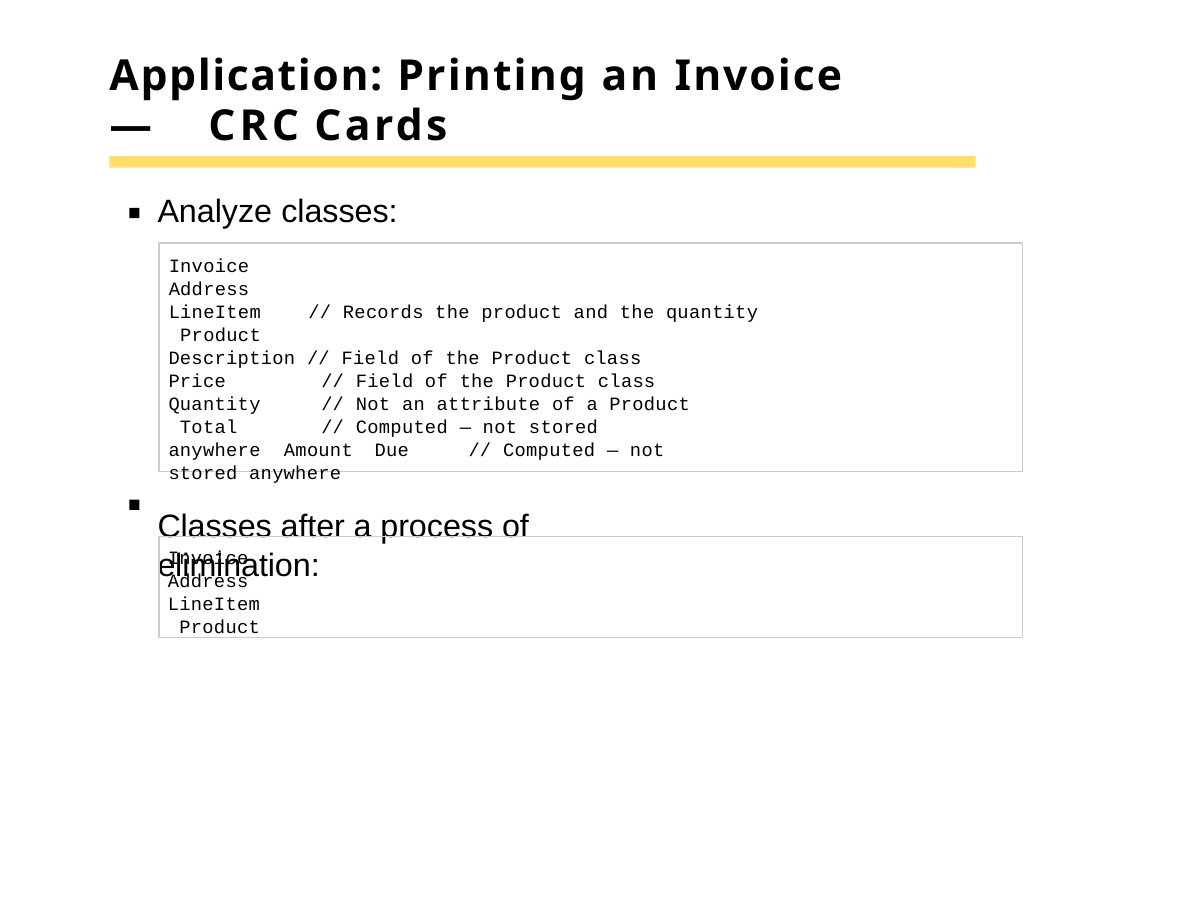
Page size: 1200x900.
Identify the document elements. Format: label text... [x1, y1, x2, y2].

text_box [129, 499, 140, 510]
text_box [129, 207, 140, 219]
text_box [158, 243, 1023, 472]
title Application: Printing an Invoice — CRC Cards [107, 48, 858, 199]
text_box Analyze classes: [155, 190, 400, 229]
text_box Invoice Address LineItem Product [158, 536, 1023, 638]
text_box [858, 156, 976, 168]
text_box Description // Field of the Product class Price // Field of the Product class Quantity // Not an attribute of a Product Total // Computed — not stored anywhere Amount Due // Computed — not stored anywhere Classes after a process of elimination: [155, 345, 704, 583]
text_box Invoice Address LineItem Product [168, 253, 262, 345]
text_box // Records the product and the quantity [308, 299, 763, 323]
